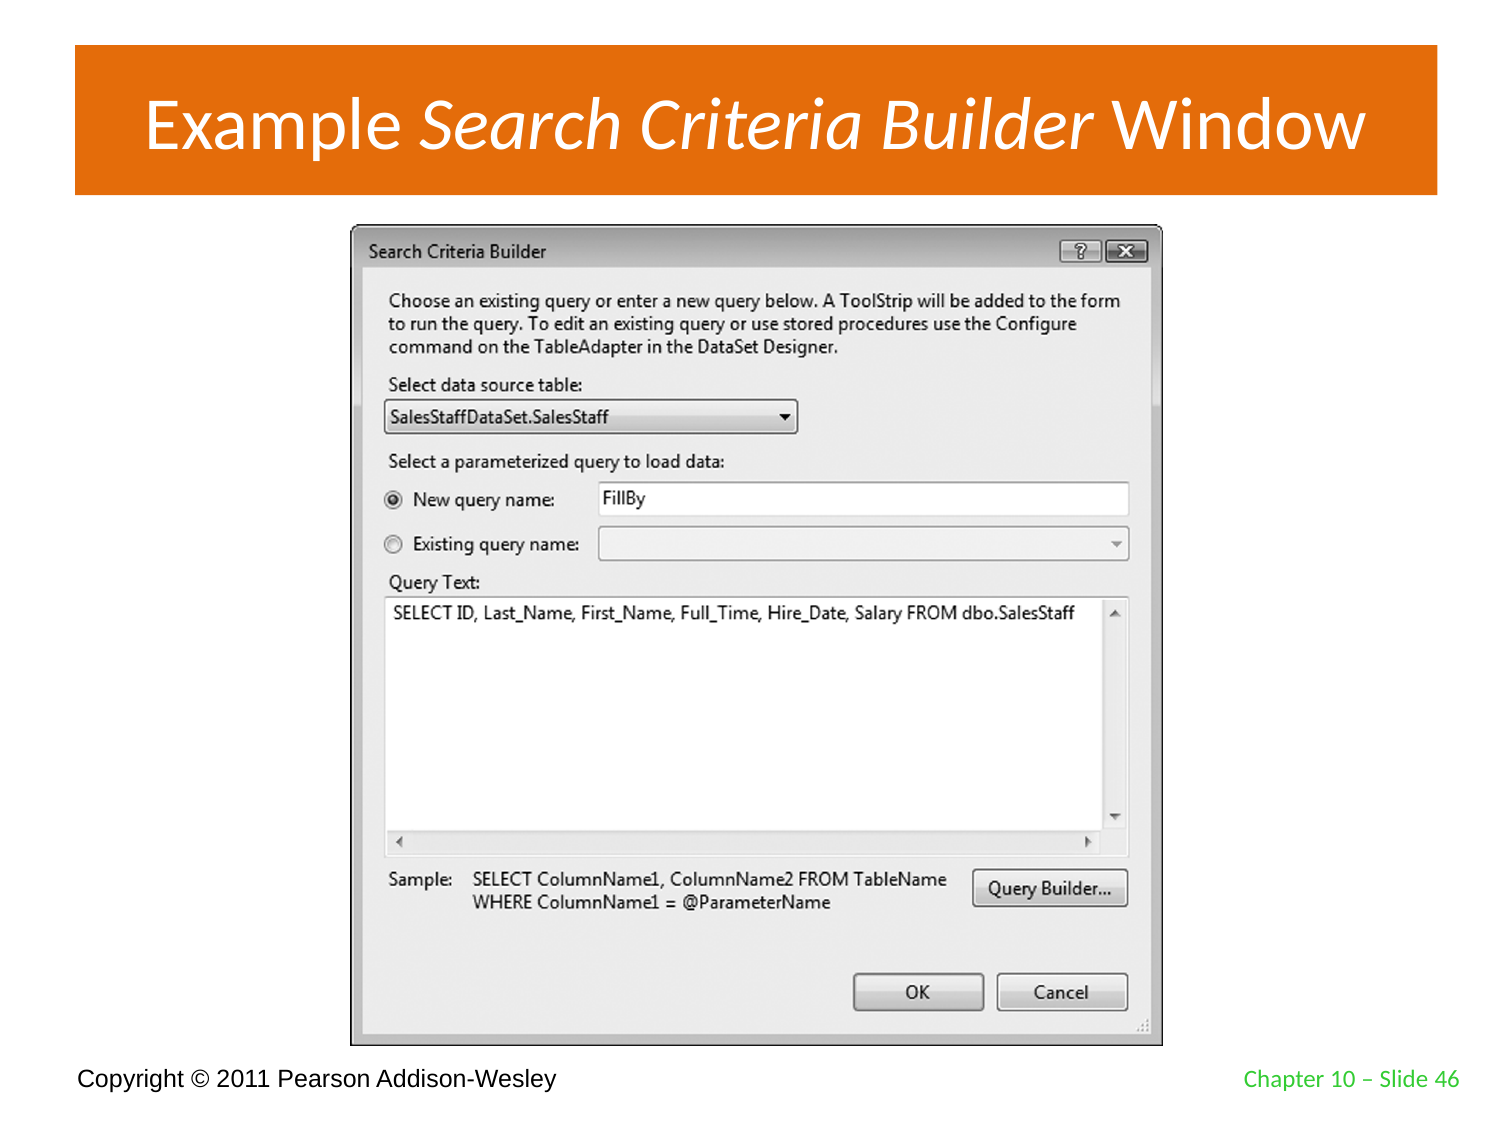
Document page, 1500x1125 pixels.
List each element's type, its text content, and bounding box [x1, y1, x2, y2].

picture [349, 224, 1163, 1046]
title Example Search Criteria Builder Window [75, 45, 1438, 196]
slide_number Chapter 10 – Slide 46 [1162, 1024, 1476, 1101]
